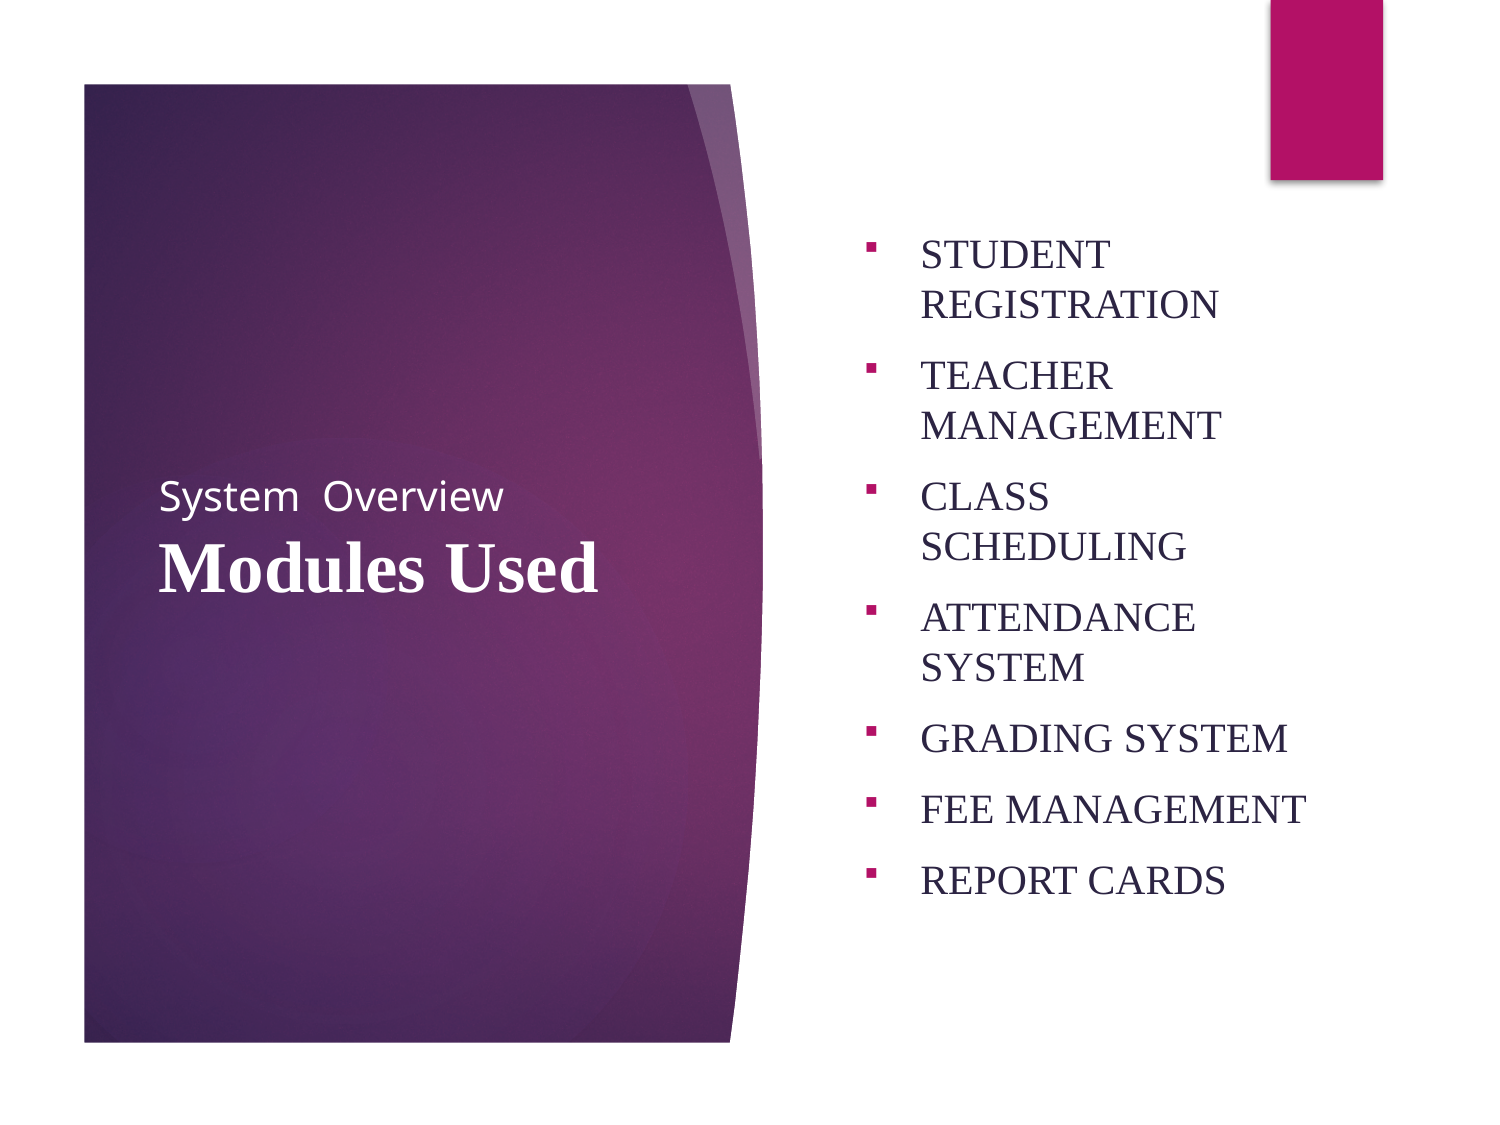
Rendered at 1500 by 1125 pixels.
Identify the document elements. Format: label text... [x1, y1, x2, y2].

title System Overview Modules Used [143, 370, 651, 866]
list Student Registration Teacher Management Class Scheduling Attendance System Grading System Fee Management Report Cards [849, 219, 1333, 973]
